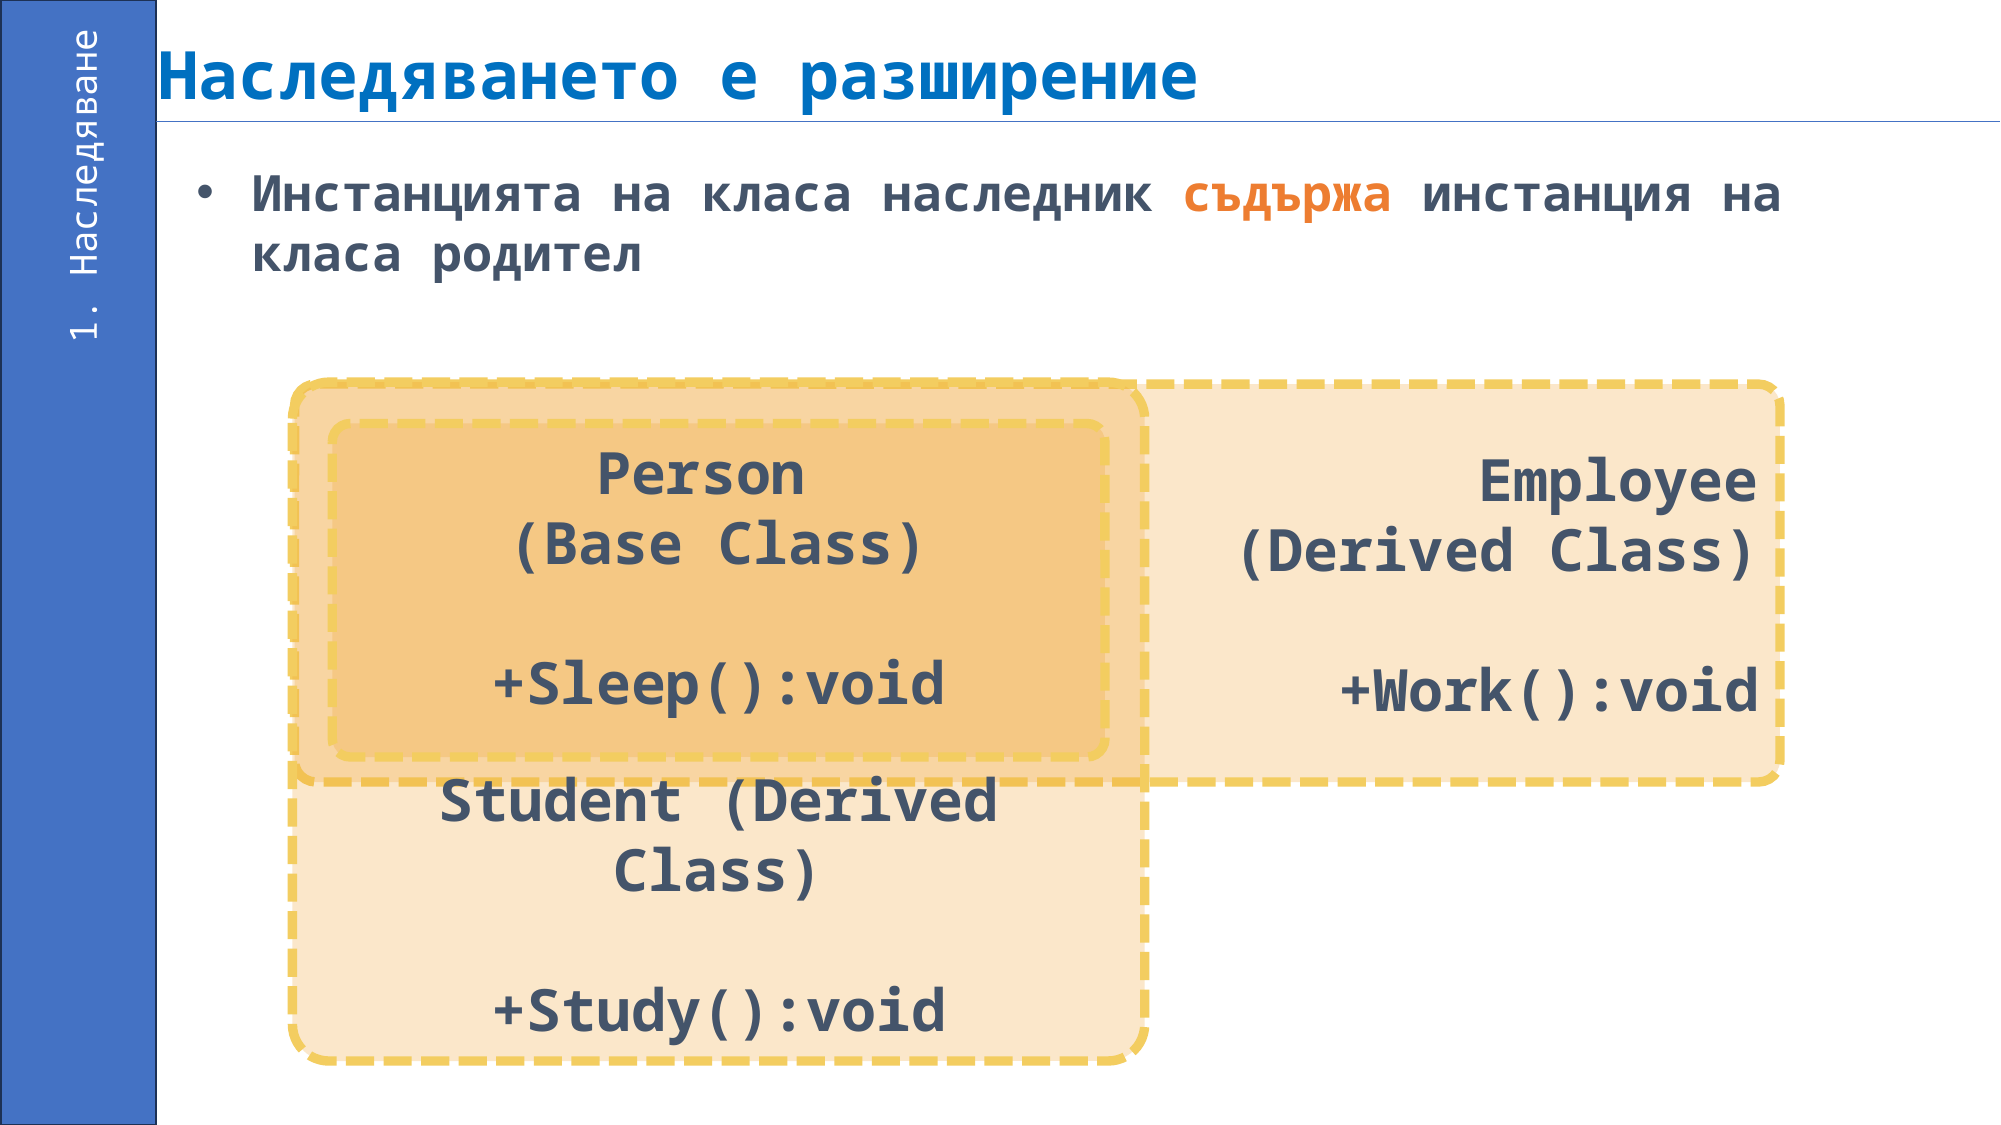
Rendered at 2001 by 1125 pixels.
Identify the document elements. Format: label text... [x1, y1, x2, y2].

text_box [0, 0, 157, 1125]
text_box Наследяването е разширение [144, 25, 1214, 121]
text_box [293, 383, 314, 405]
text_box Person (Base Class) +Sleep():void [331, 422, 1107, 759]
text_box 1. Наследяване [51, 13, 112, 359]
text_box Employee (Derived Class) +Work():void [1125, 383, 1782, 784]
text_box Student (Derived Class) +Study():void [291, 381, 1146, 1063]
text_box Инстанцията на класа наследник съдържа инстанция на класа родител [181, 154, 1912, 290]
